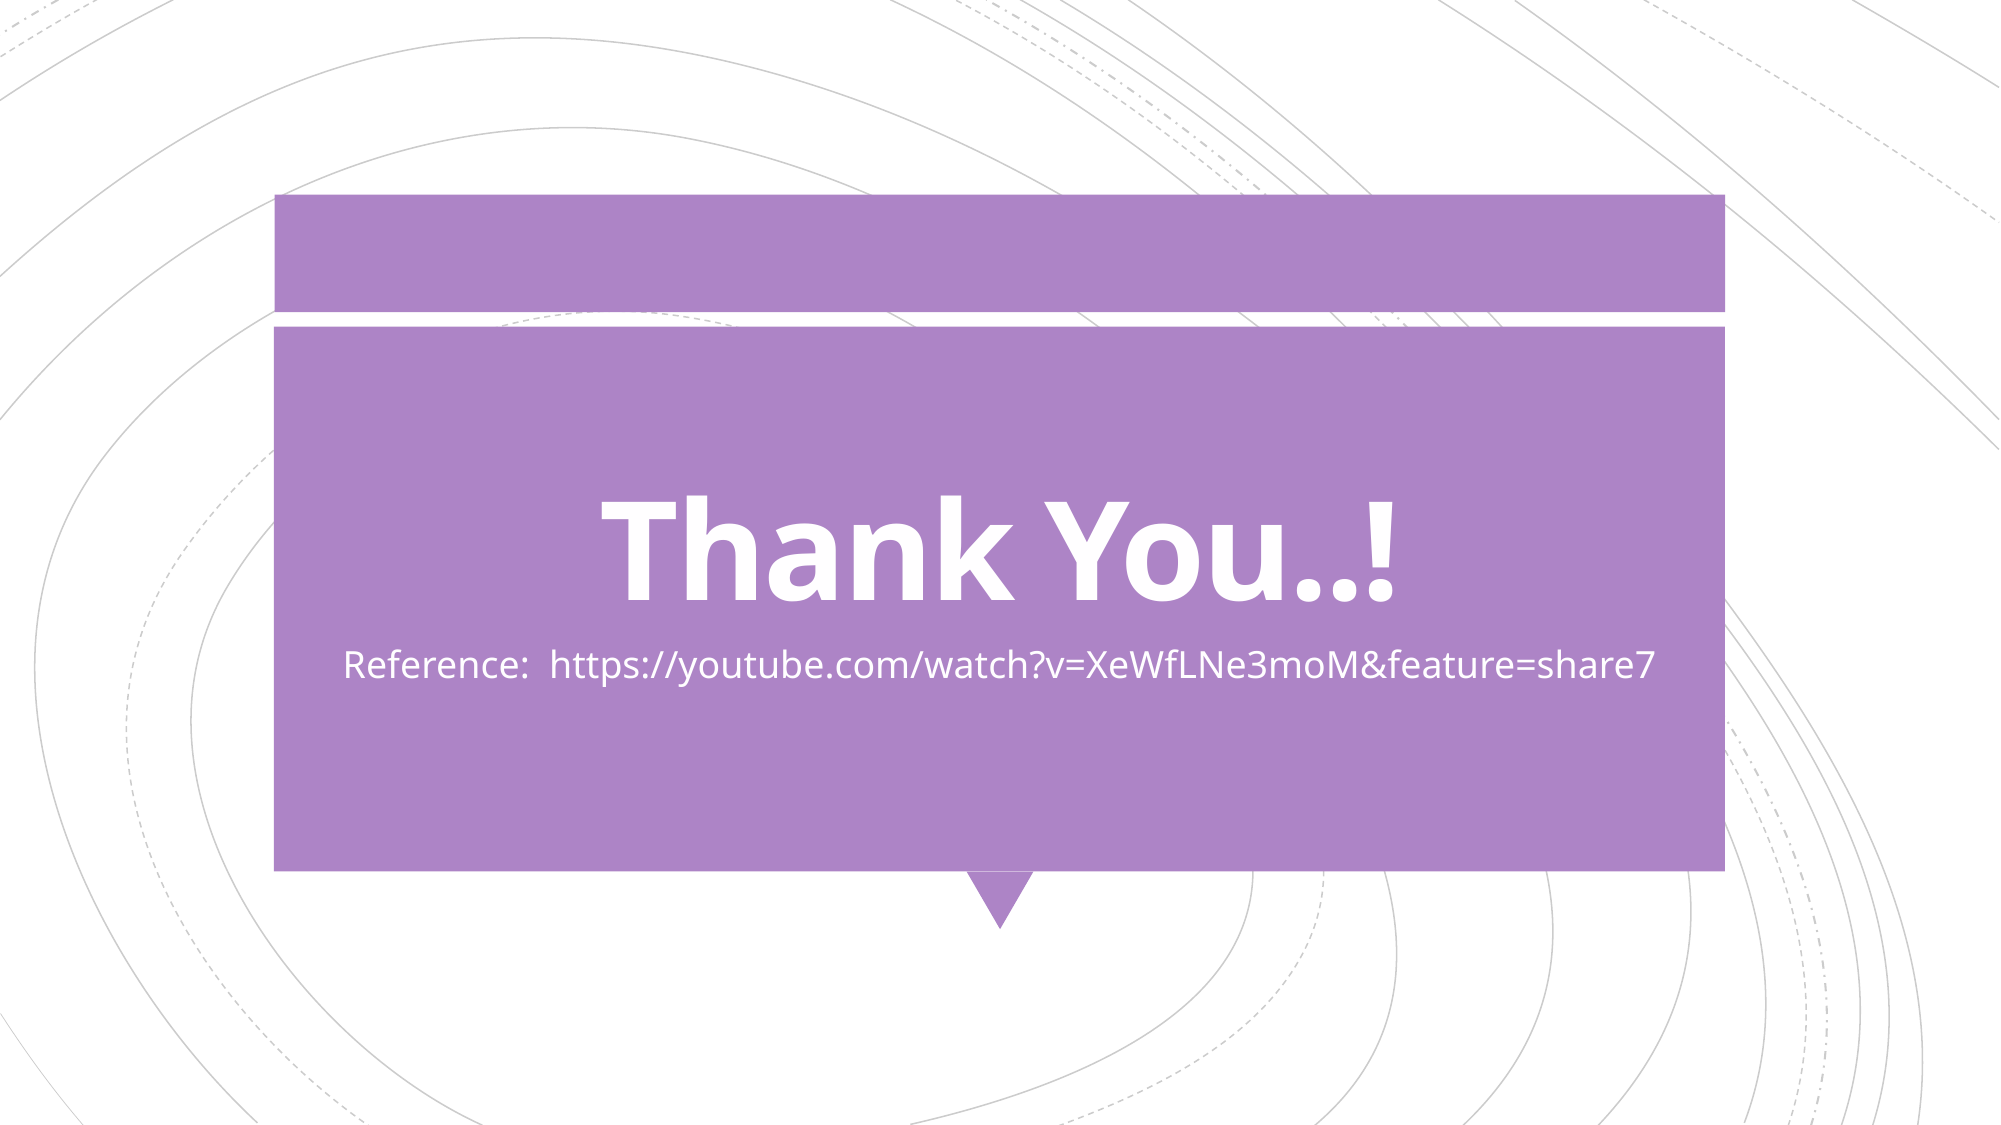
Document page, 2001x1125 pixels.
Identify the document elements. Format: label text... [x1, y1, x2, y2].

subtitle Reference: https://youtube.com/watch?v=XeWfLNe3moM&feature=share7 [288, 640, 1712, 858]
title Thank You..! [288, 340, 1713, 628]
